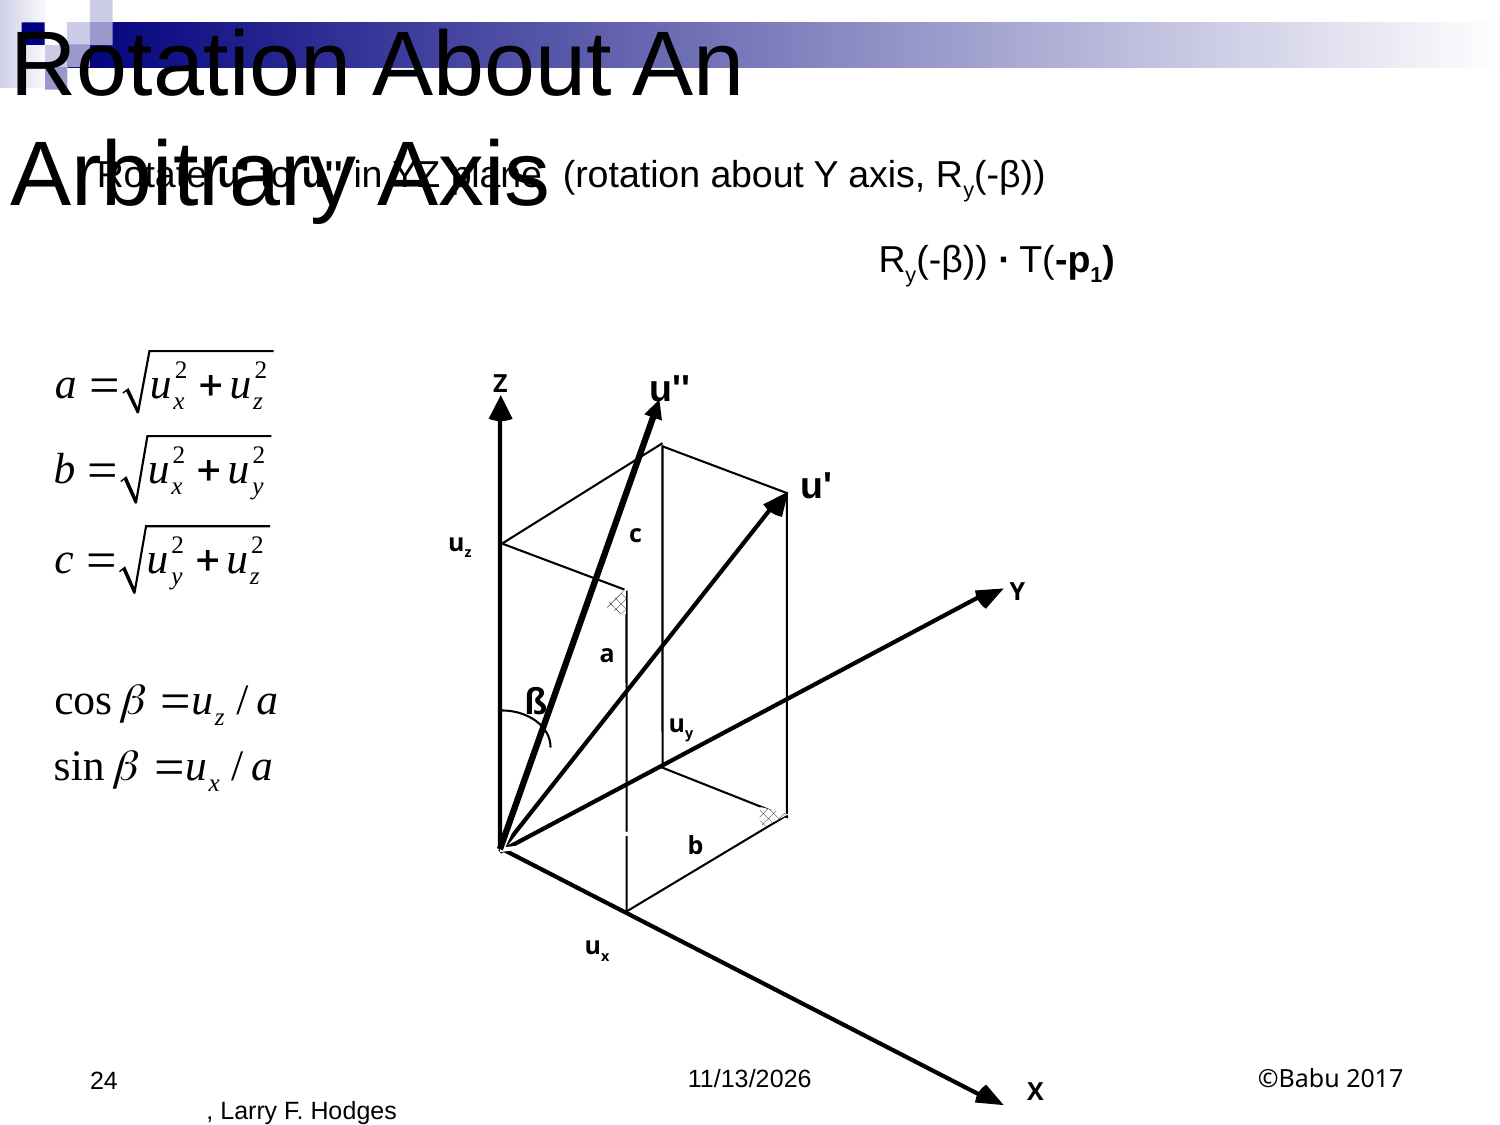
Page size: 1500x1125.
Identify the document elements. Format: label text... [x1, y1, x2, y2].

text_box X [1012, 1067, 1059, 1113]
text_box [975, 1084, 1004, 1106]
text_box [763, 493, 785, 516]
text_box [501, 710, 541, 747]
text_box Y [994, 567, 1040, 613]
text_box Rotate u' to u'' in YZ plane (rotation about Y axis, Ry(-β)) [82, 142, 1061, 209]
text_box u' [785, 453, 847, 513]
text_box c [614, 510, 657, 555]
text_box uy [653, 700, 709, 749]
text_box a [584, 630, 630, 676]
text_box Ry(-β)) ∙ T(-p1) [774, 228, 1130, 294]
text_box ux [569, 922, 625, 972]
text_box Z [478, 359, 523, 405]
text_box uz [433, 519, 487, 568]
text_box [759, 806, 789, 828]
text_box [625, 497, 787, 913]
text_box u'' [634, 356, 706, 416]
text_box [605, 588, 627, 615]
text_box [499, 399, 662, 850]
text_box [488, 405, 513, 422]
text_box b [672, 822, 719, 867]
slide_number 24 [74, 1024, 426, 1103]
text_box ß [509, 661, 563, 730]
title Rotation About An Arbitrary Axis [0, 0, 859, 229]
text_box [537, 730, 551, 747]
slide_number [512, 1024, 988, 1101]
text_box , Larry F. Hodges [191, 1087, 413, 1125]
footer ©Babu 2017 [1074, 1024, 1426, 1101]
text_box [48, 341, 289, 801]
text_box [975, 589, 994, 609]
